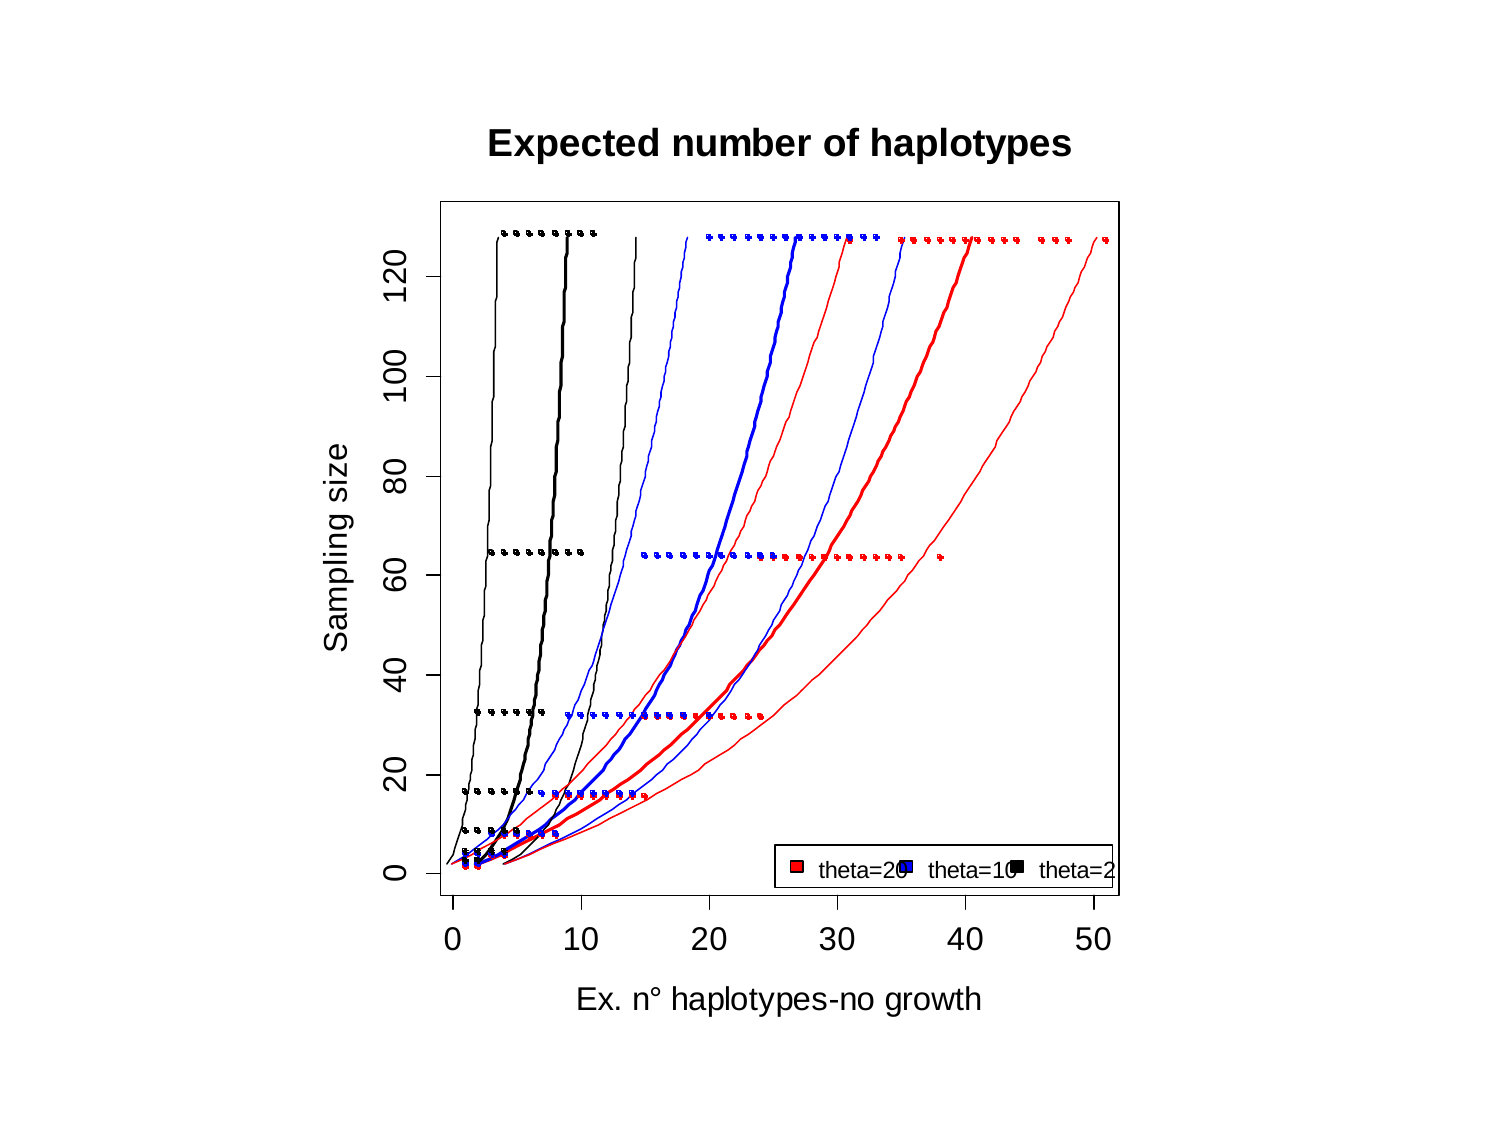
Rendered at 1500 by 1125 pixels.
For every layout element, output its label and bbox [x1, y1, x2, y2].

picture [318, 79, 1182, 1046]
